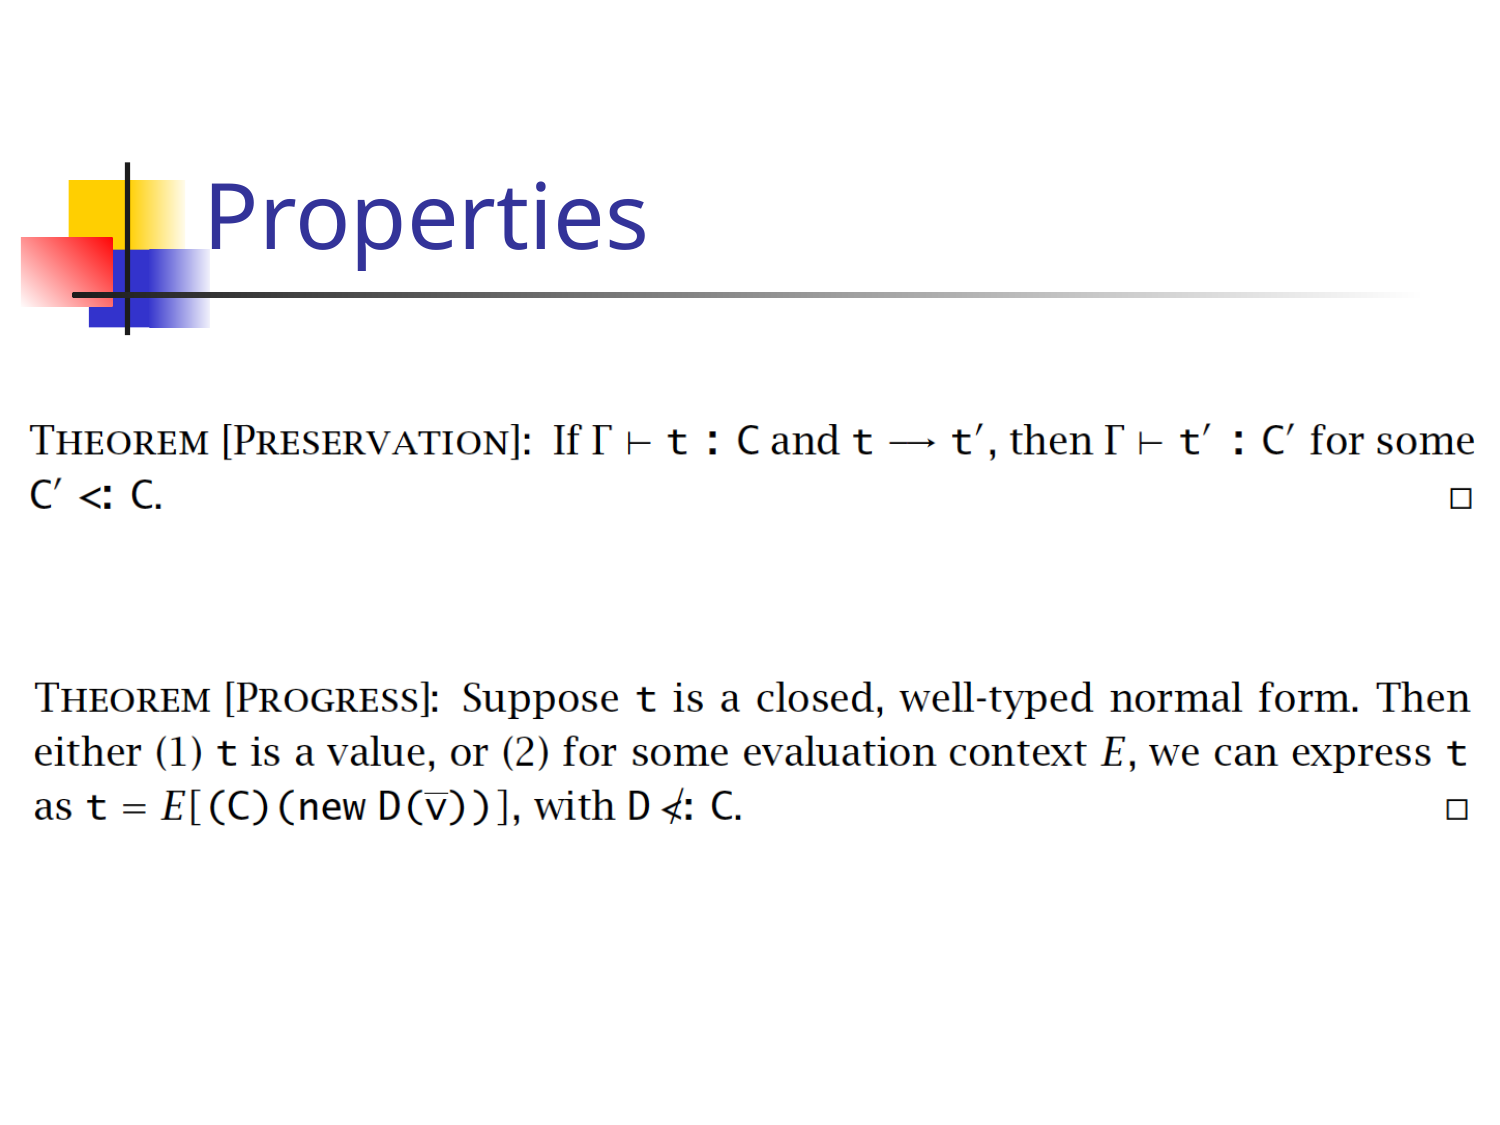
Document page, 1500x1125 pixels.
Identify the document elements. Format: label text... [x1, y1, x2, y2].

title Properties [188, 35, 1468, 275]
picture [0, 400, 1500, 557]
picture [0, 665, 1500, 852]
